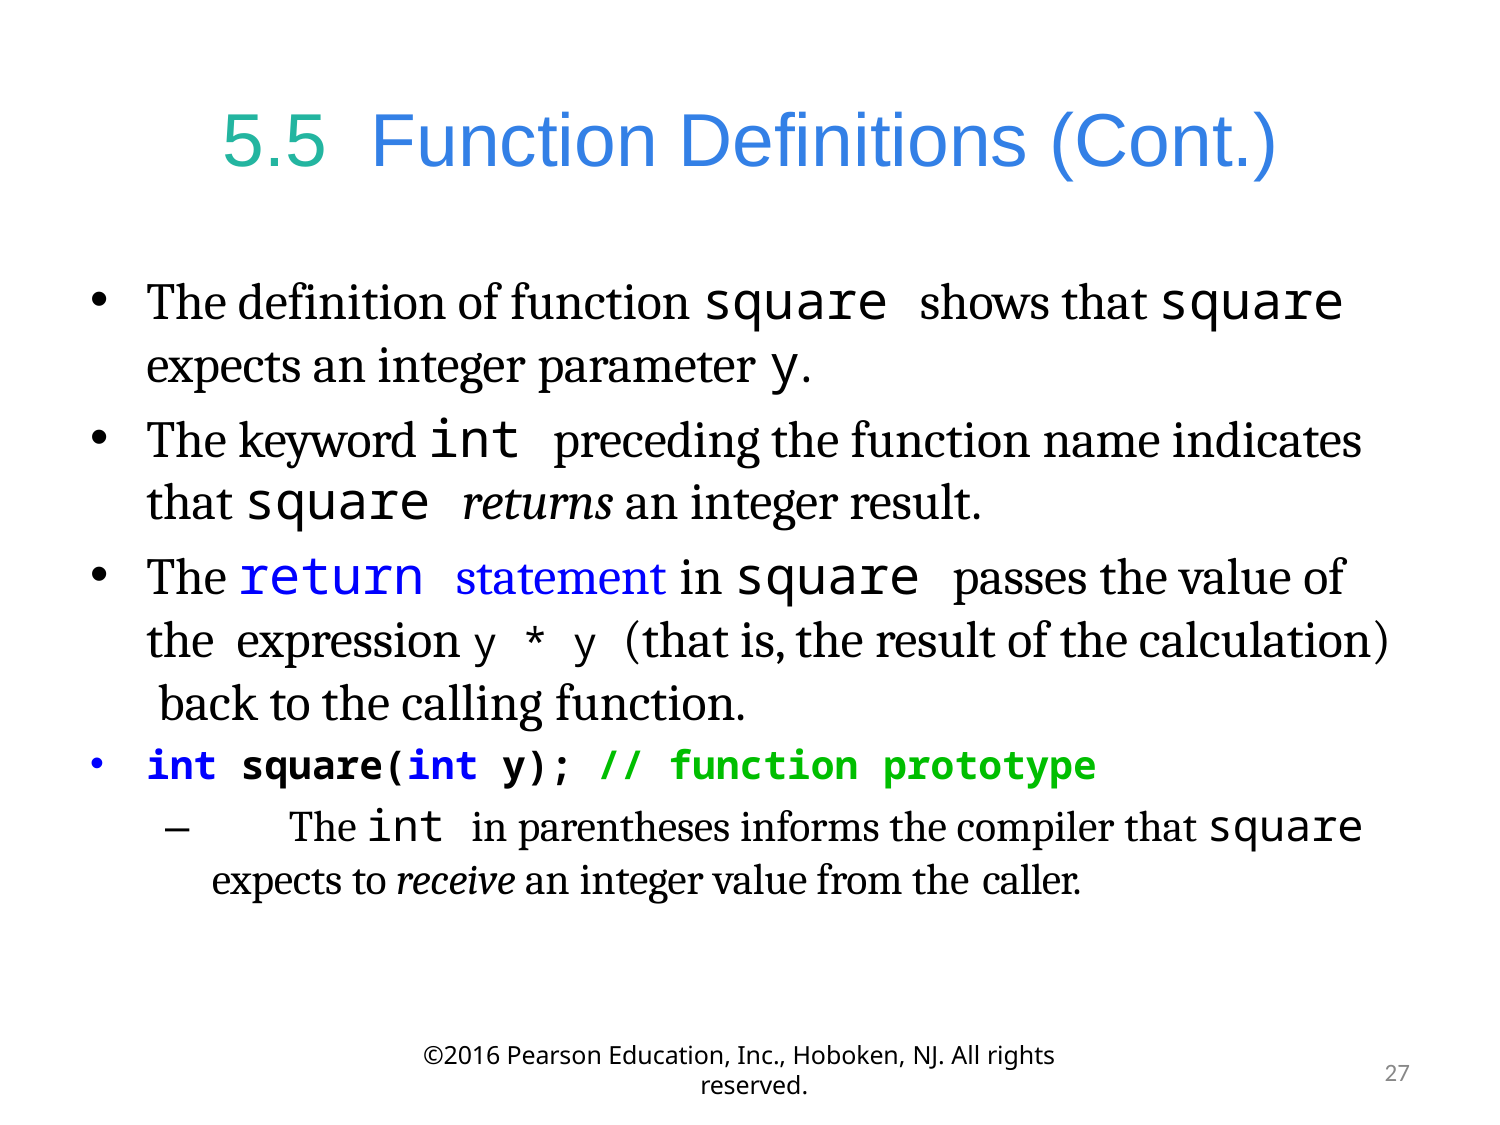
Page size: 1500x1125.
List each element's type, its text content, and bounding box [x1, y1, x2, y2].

text_box 26 [1380, 1060, 1415, 1087]
title 5.5 Function Definitions (Cont.) [220, 89, 1280, 265]
text_box The definition of function square shows that square expects an integer parameter y. The keyword int preceding the function name indicates that square returns an integer result. The return statement in square passes the value of the expression y * y (that is, the result of the calculation) back to the calling function. int square(int y); // function prototype – The int in parentheses informs the compiler that square expects to receive an integer value from the caller. [87, 265, 1401, 904]
footer ©2016 Pearson Education, Inc., Hoboken, NJ. All rights reserved. [421, 1034, 1092, 1125]
